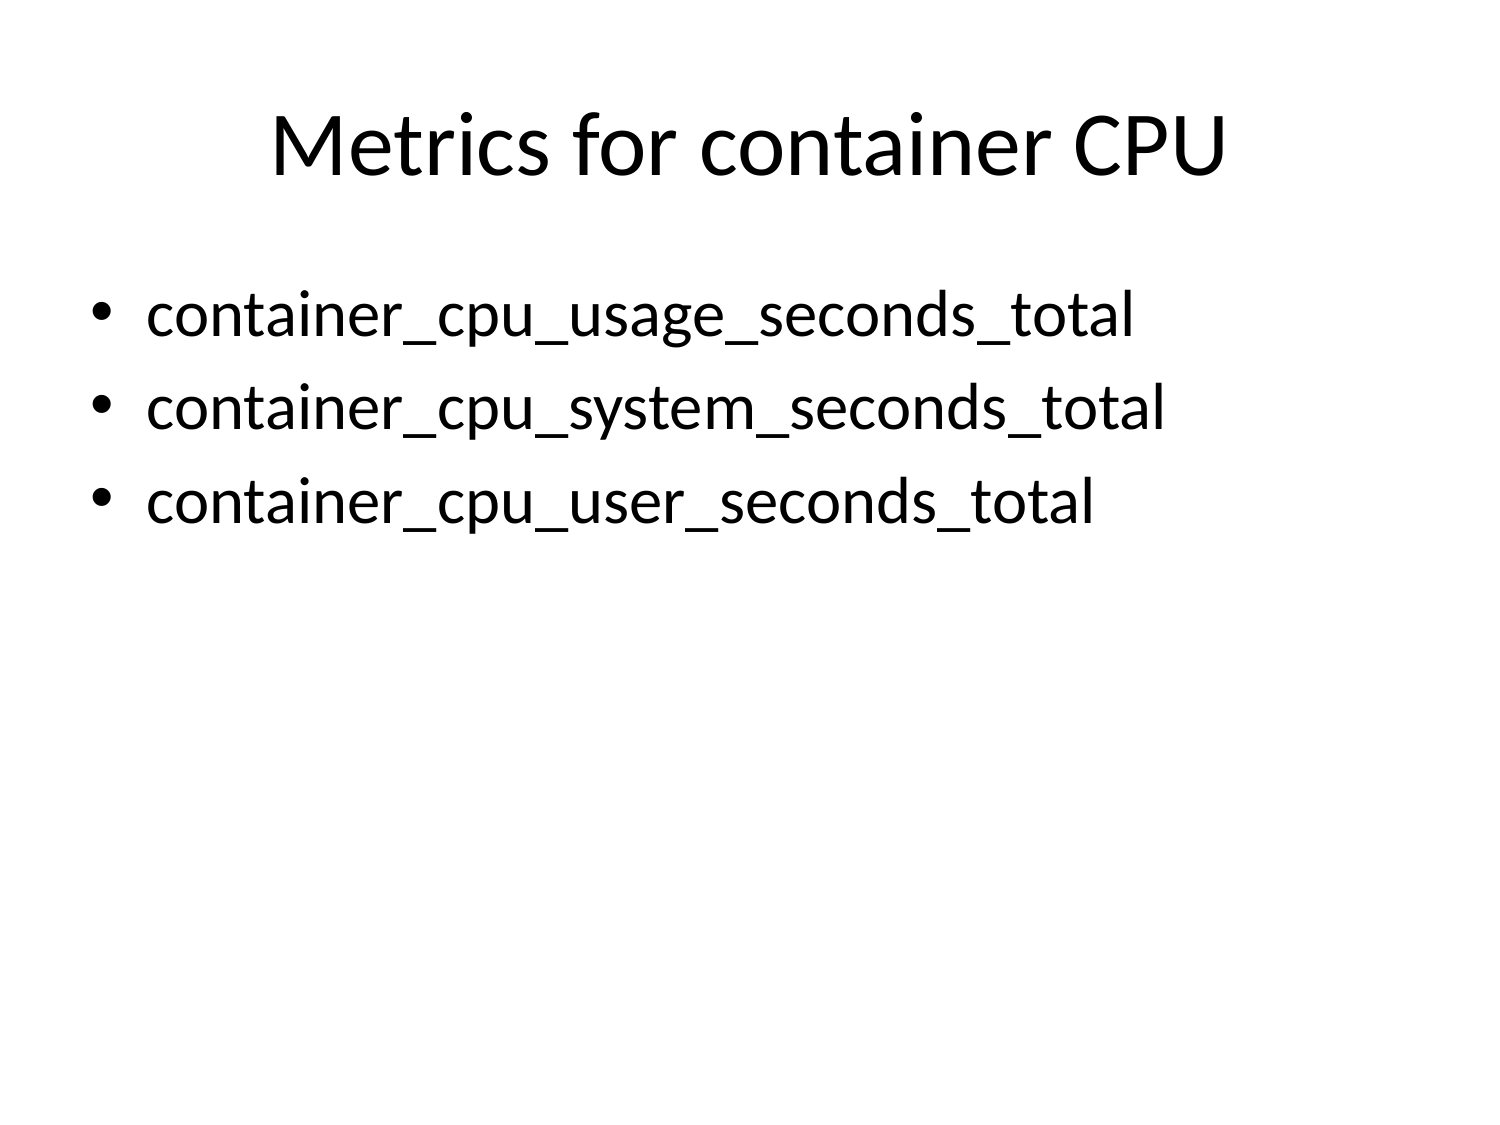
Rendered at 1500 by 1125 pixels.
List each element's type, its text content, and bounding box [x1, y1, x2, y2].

title Metrics for container CPU [75, 45, 1425, 233]
list container_cpu_usage_seconds_total container_cpu_system_seconds_total container_cpu_user_seconds_total [75, 262, 1425, 1005]
